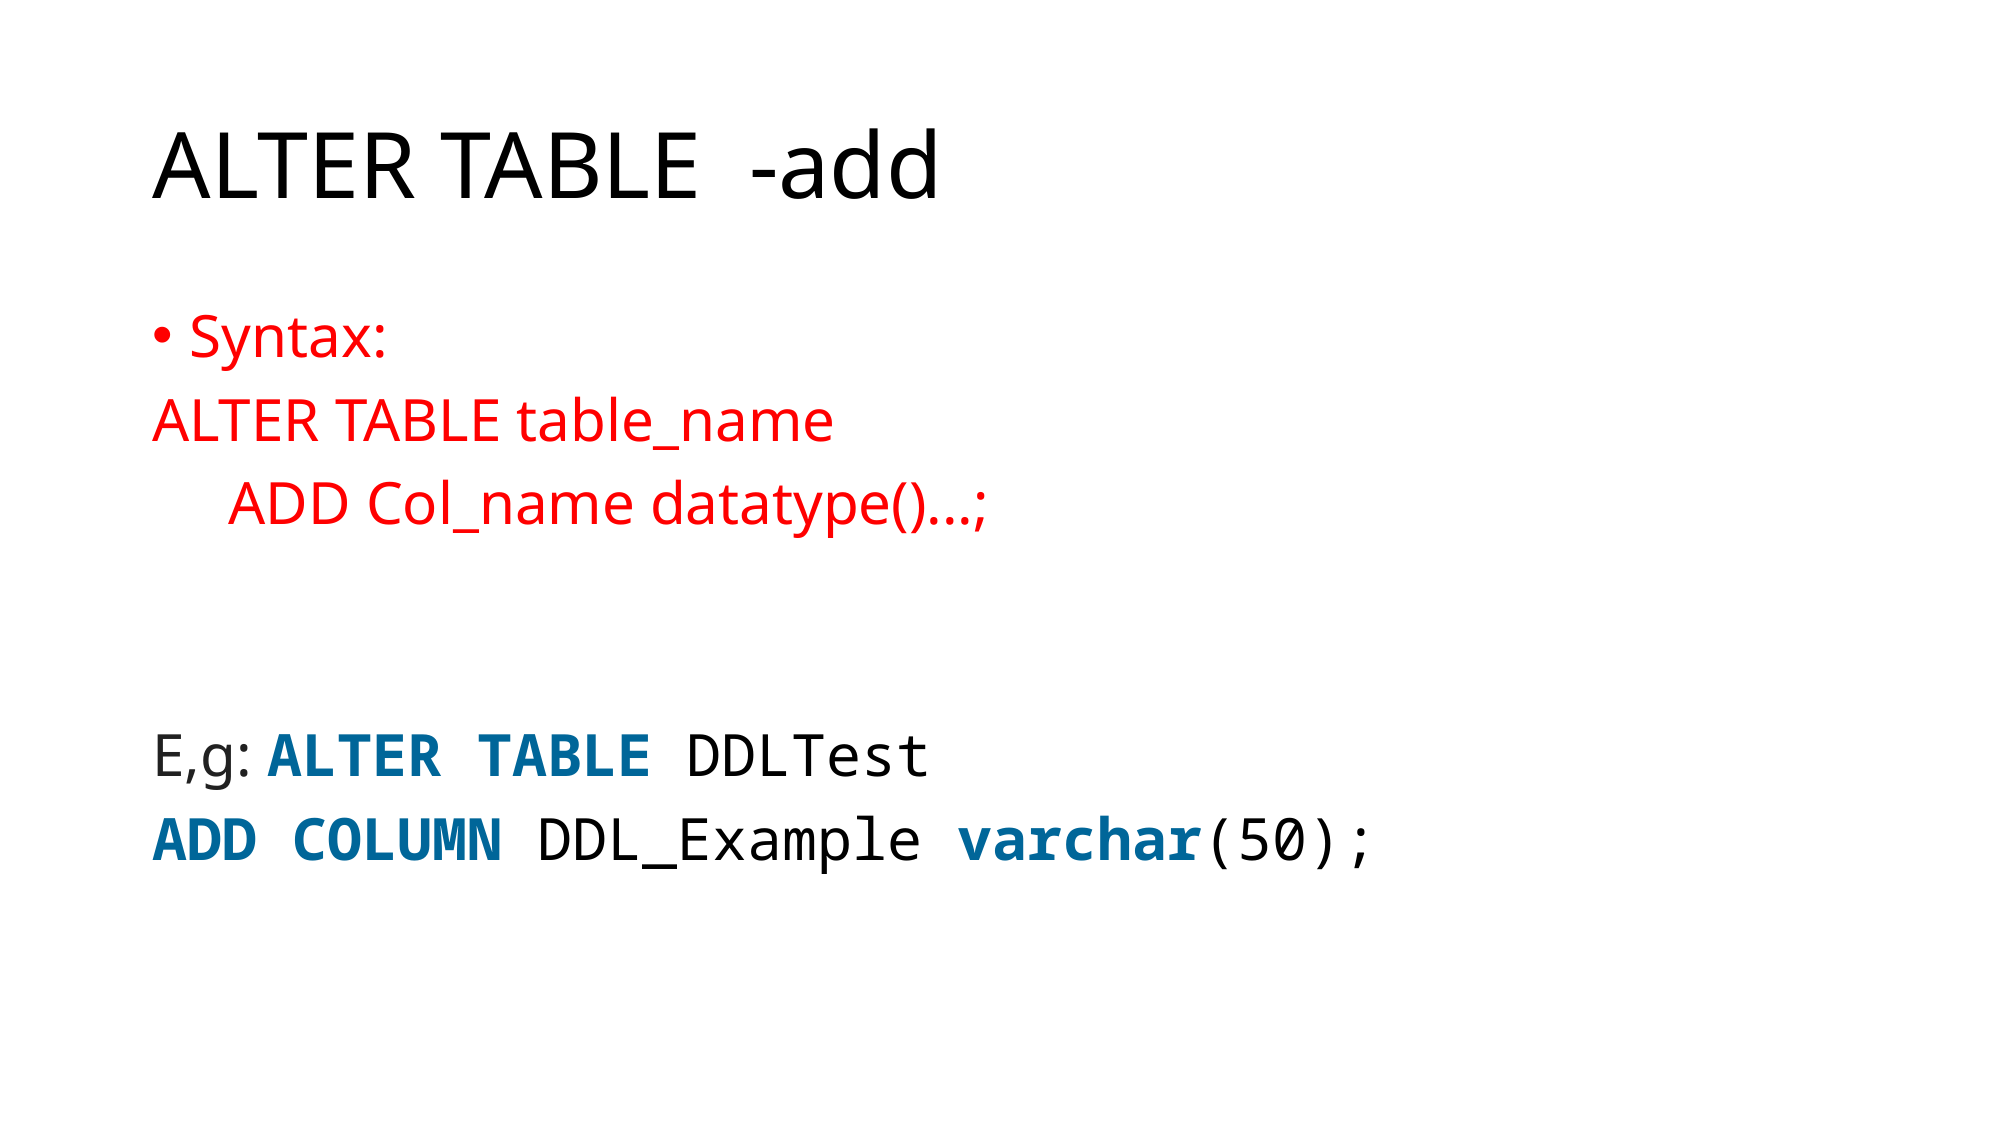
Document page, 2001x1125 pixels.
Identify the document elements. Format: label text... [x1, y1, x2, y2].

title ALTER TABLE -add [137, 59, 1863, 278]
list Syntax: ALTER TABLE table_name ADD Col_name datatype()...; E,g: ALTER TABLE DDLTest ADD COLUMN DDL_Example varchar(50); [137, 299, 1863, 1014]
